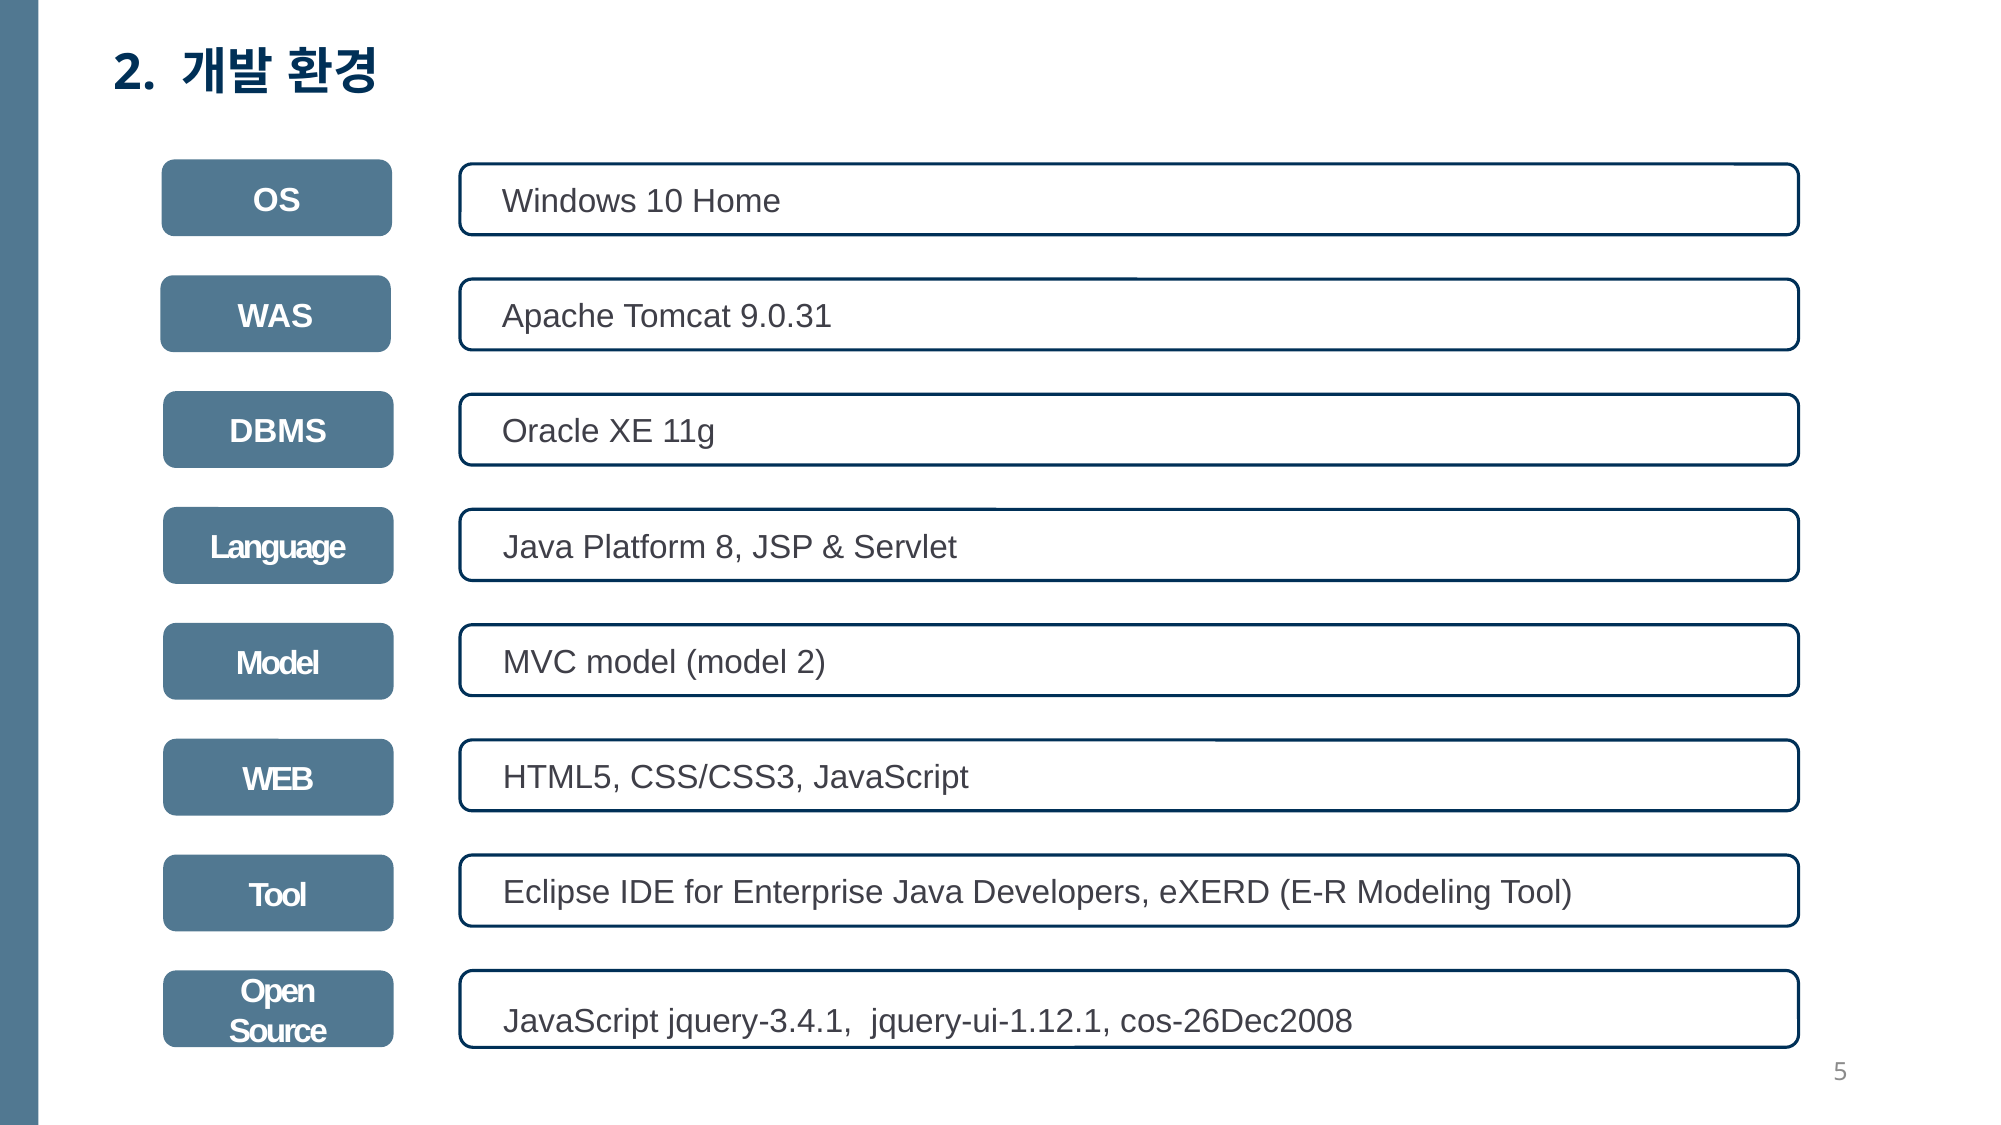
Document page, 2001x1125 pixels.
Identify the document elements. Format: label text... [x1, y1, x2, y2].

text_box DBMS [162, 390, 395, 469]
text_box HTML5, CSS/CSS3, JavaScript [458, 738, 1800, 812]
text_box Model [162, 621, 395, 701]
text_box Eclipse IDE for Enterprise Java Developers, eXERD (E-R Modeling Tool) [458, 853, 1800, 928]
text_box Apache Tomcat 9.0.31 [458, 278, 1800, 351]
text_box JavaScript jquery-3.4.1, jquery-ui-1.12.1, cos-26Dec2008 [459, 969, 1800, 1049]
text_box Language [162, 505, 395, 585]
text_box OS [160, 158, 394, 238]
text_box Tool [162, 853, 395, 933]
text_box 2. 개발 환경 [99, 31, 724, 107]
slide_number 5 [1412, 1042, 1863, 1103]
text_box [0, 0, 39, 1125]
text_box Java Platform 8, JSP & Servlet [458, 508, 1800, 582]
text_box Open Source [162, 969, 395, 1049]
text_box WEB [162, 737, 395, 817]
text_box MVC model (model 2) [458, 623, 1800, 697]
text_box WAS [159, 274, 392, 354]
text_box Windows 10 Home [458, 162, 1800, 236]
text_box Oracle XE 11g [458, 393, 1800, 467]
